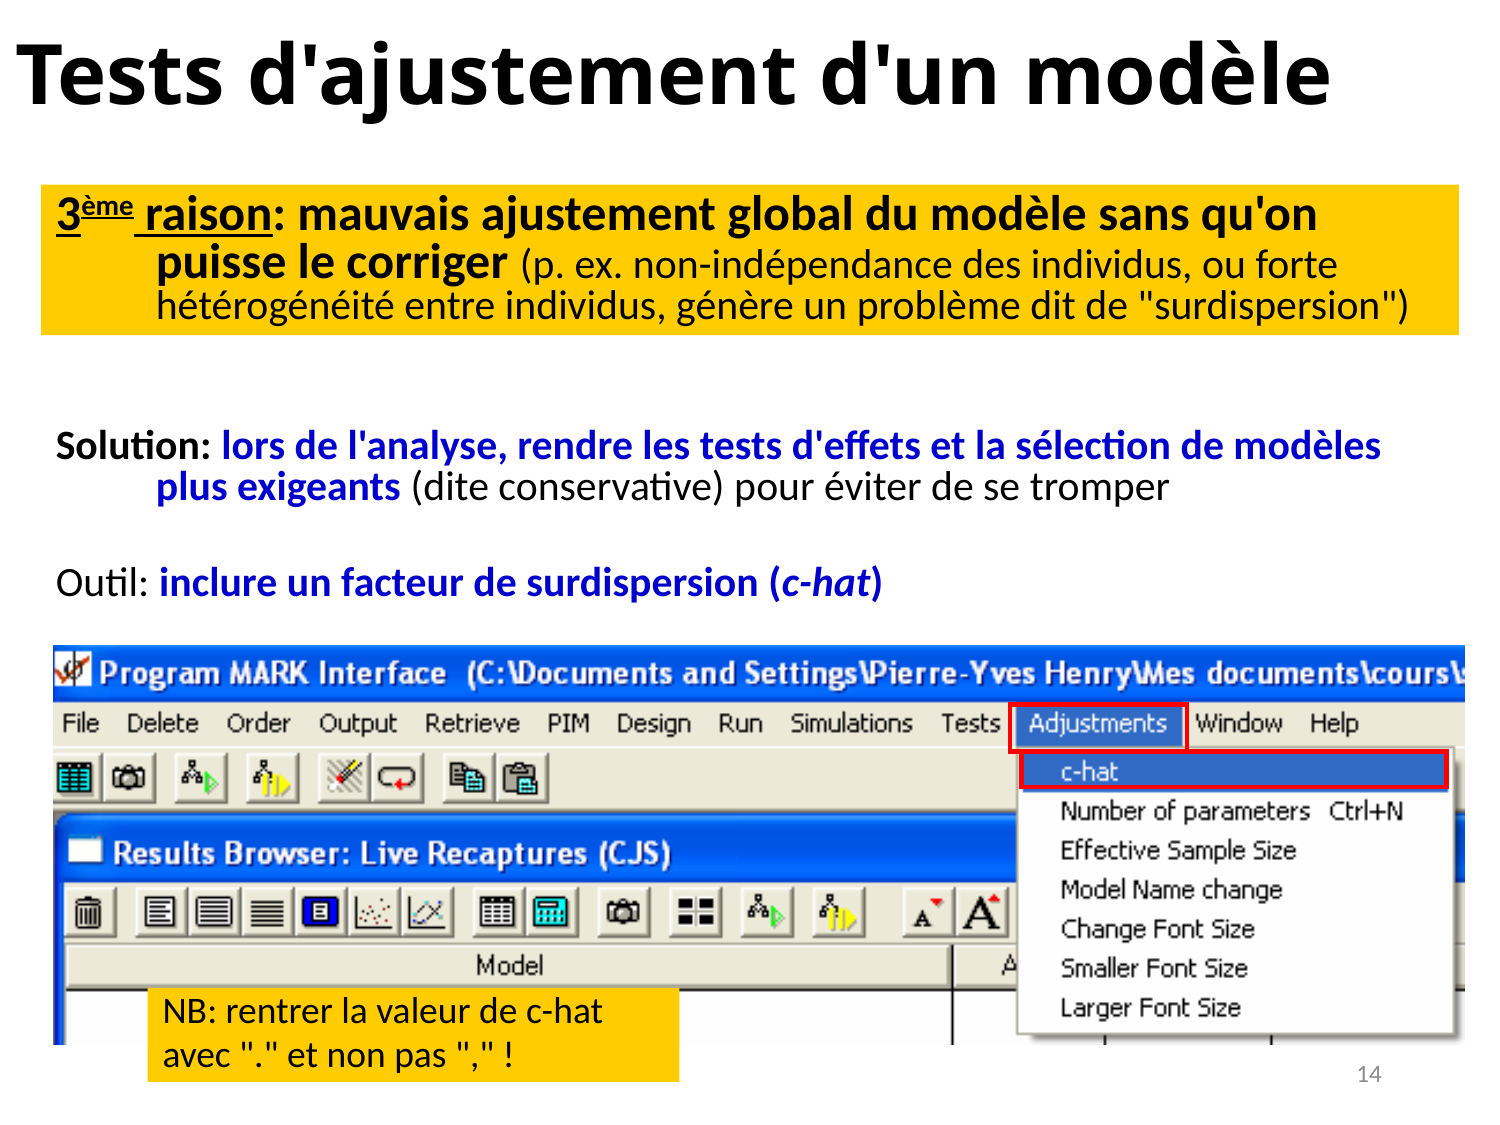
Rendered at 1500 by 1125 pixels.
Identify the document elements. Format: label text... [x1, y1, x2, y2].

text_box NB: rentrer la valeur de c-hat avec "." et non pas "," ! [147, 1046, 680, 1082]
text_box 3ème raison: mauvais ajustement global du modèle sans qu'on puisse le corriger (p. ex. non-indépendance des individus, ou forte hétérogénéité entre individus, génère un problème dit de "surdispersion") [41, 184, 1459, 336]
slide_number 14 [1059, 1046, 1397, 1103]
title Tests d'ajustement d'un modèle [0, 0, 1500, 172]
picture [53, 645, 1465, 1046]
text_box Solution: lors de l'analyse, rendre les tests d'effets et la sélection de modèles plus exigeants (dite conservative) pour éviter de se tromper Outil: inclure un facteur de surdispersion (c-hat) [41, 420, 1471, 551]
